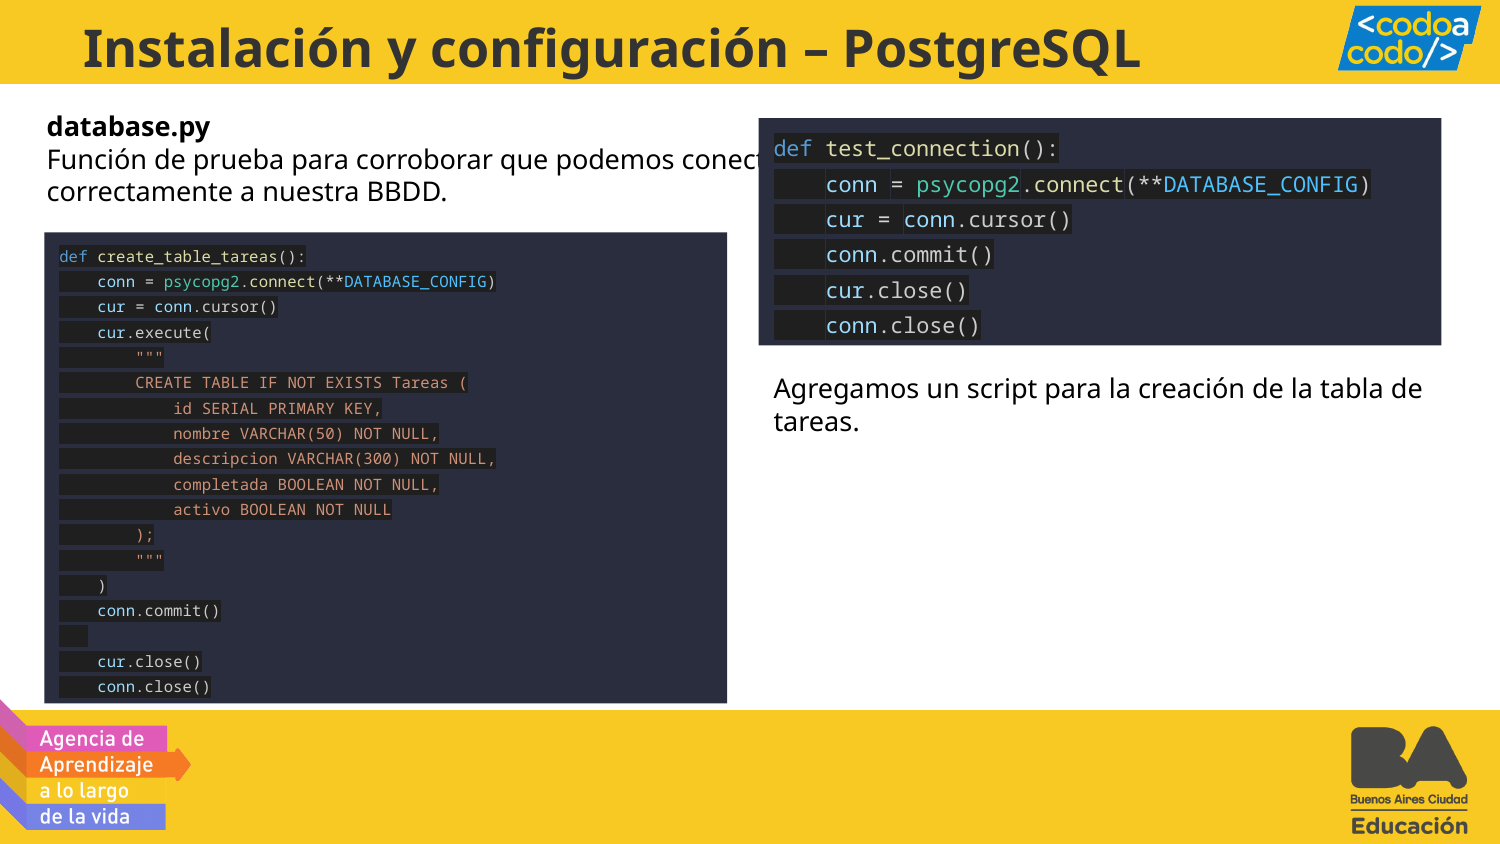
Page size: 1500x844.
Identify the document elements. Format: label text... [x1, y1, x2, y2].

text_box Agregamos un script para la creación de la tabla de tareas. [758, 363, 1442, 678]
picture [1432, 5, 1482, 71]
text_box def create_table_tareas(): conn = psycopg2.connect(**DATABASE_CONFIG) cur = conn.cursor() cur.execute( """ CREATE TABLE IF NOT EXISTS Tareas ( id SERIAL PRIMARY KEY, nombre VARCHAR(50) NOT NULL, descripcion VARCHAR(300) NOT NULL, completada BOOLEAN NOT NULL, activo BOOLEAN NOT NULL ); """ ) conn.commit() cur.close() conn.close() [44, 232, 728, 704]
picture [0, 699, 191, 830]
text_box def test_connection(): conn = psycopg2.connect(**DATABASE_CONFIG) cur = conn.cursor() conn.commit() cur.close() conn.close() [758, 118, 1442, 346]
text_box Instalación y configuración – PostgreSQL [68, 0, 1432, 94]
picture [1297, 668, 1500, 844]
text_box database.py Función de prueba para corroborar que podemos conectarnos correctamente a nuestra BBDD. [31, 101, 874, 282]
